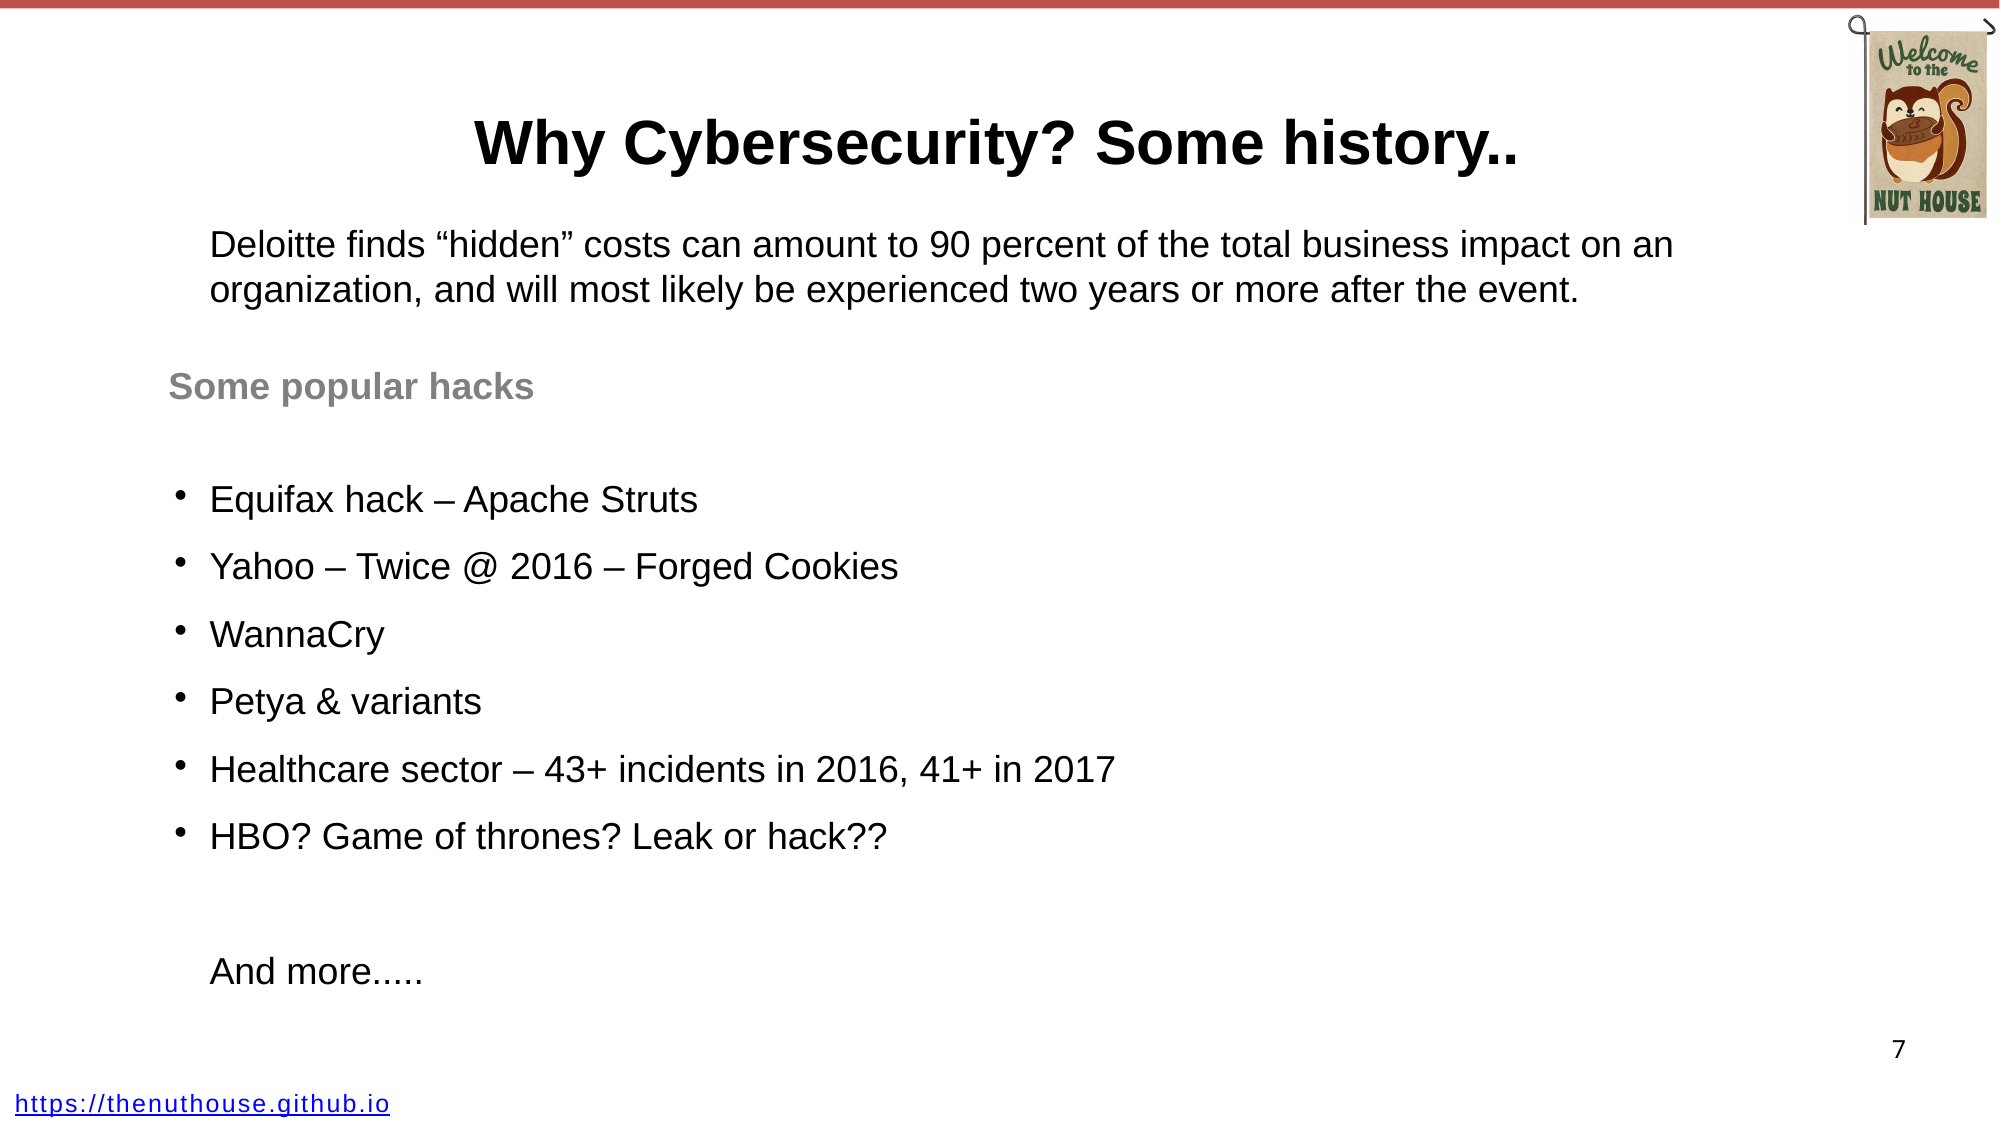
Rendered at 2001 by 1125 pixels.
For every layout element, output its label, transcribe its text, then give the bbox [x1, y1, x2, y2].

text_box Some popular hacks [153, 354, 591, 411]
text_box Equifax hack – Apache Struts Yahoo – Twice @ 2016 – Forged Cookies WannaCry Petya & variants Healthcare sector – 43+ incidents in 2016, 41+ in 2017 HBO? Game of thrones? Leak or hack?? And more..... [159, 445, 1660, 943]
text_box 1 [1830, 1021, 1921, 1081]
picture [1845, 11, 2000, 225]
text_box Why Cybersecurity? Some history.. [366, 94, 1630, 179]
text_box Deloitte finds “hidden” costs can amount to 90 percent of the total business impact on an organization, and will most likely be experienced two years or more after the event. [194, 212, 1760, 399]
